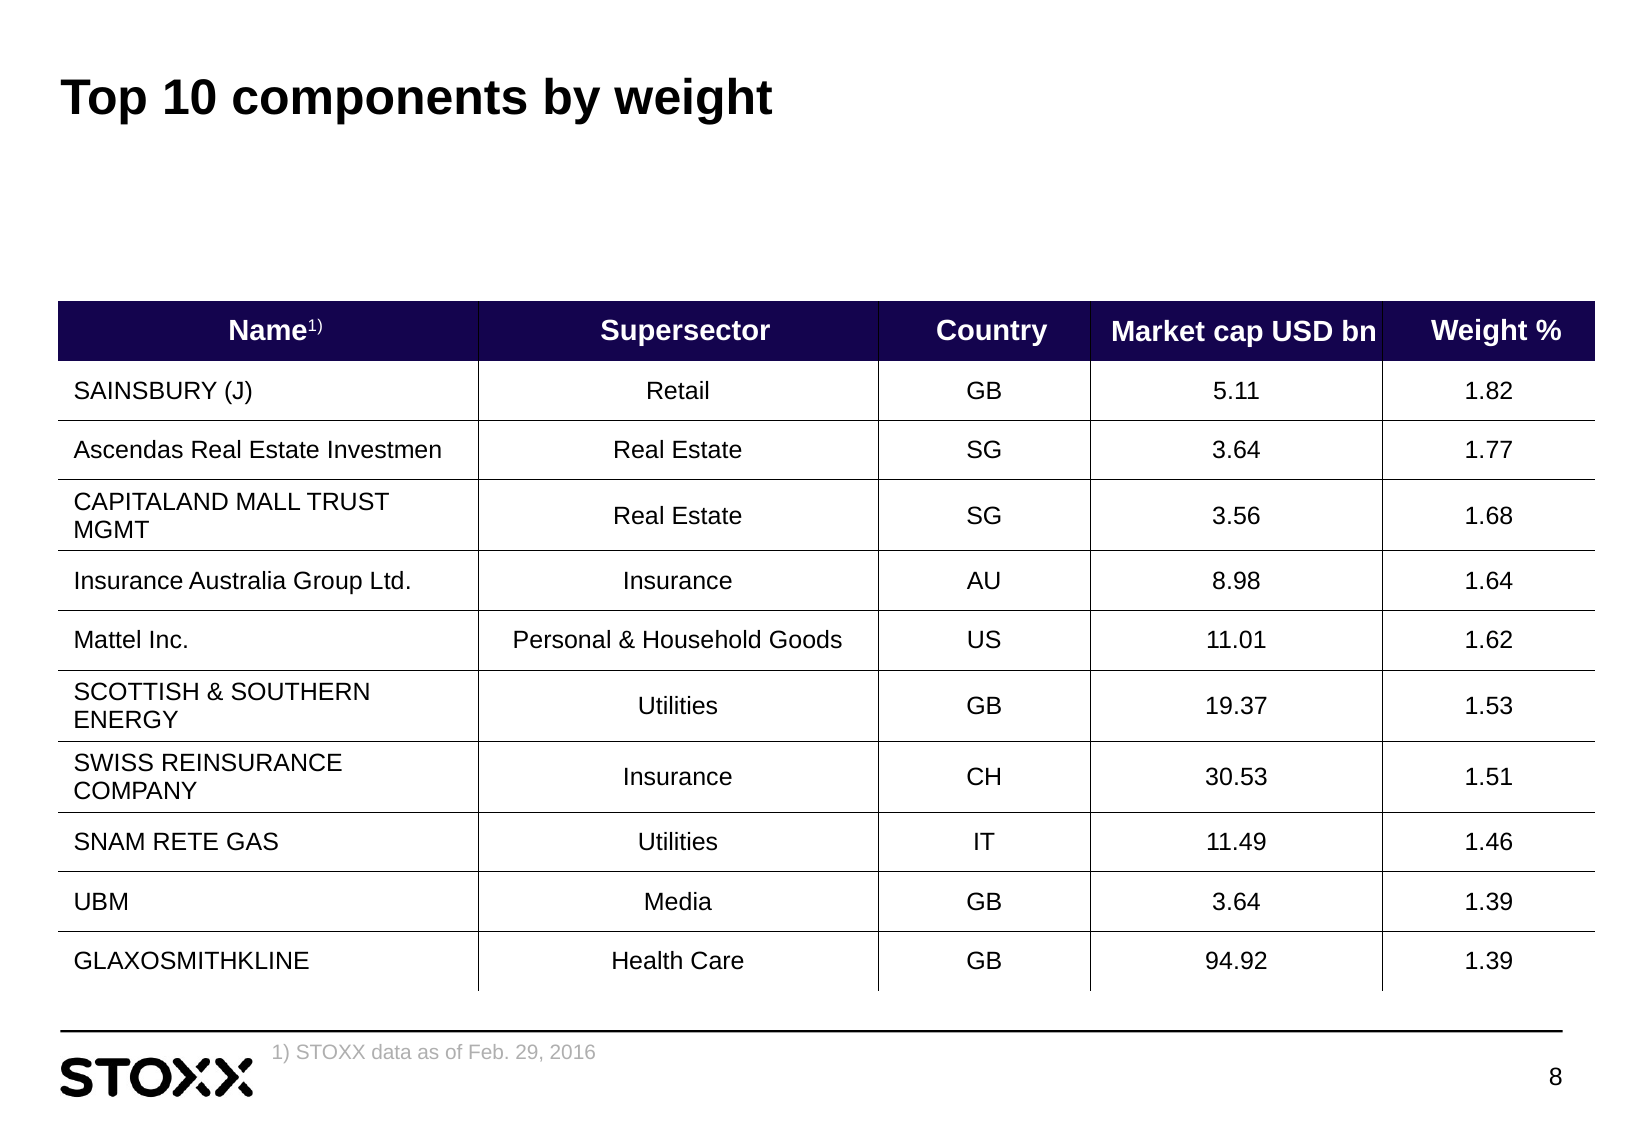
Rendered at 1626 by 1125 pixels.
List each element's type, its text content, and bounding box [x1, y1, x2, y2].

table_cell 1.53 [1383, 671, 1595, 741]
table_header Name1) [58, 301, 478, 361]
table_cell Mattel Inc. [58, 611, 478, 670]
table_cell SWISS REINSURANCE COMPANY [58, 742, 478, 812]
table_cell 1.39 [1383, 932, 1595, 991]
table_cell 3.56 [1091, 480, 1382, 550]
table_cell Real Estate [479, 421, 878, 479]
table_cell 1.46 [1383, 813, 1595, 871]
table_cell UBM [58, 872, 478, 931]
table_cell SNAM RETE GAS [58, 813, 478, 871]
table_cell Real Estate [479, 480, 878, 550]
table_cell Utilities [479, 671, 878, 741]
table_cell 94.92 [1091, 932, 1382, 991]
table_cell US [879, 611, 1090, 670]
table_cell 8.98 [1091, 551, 1382, 610]
table_cell 30.53 [1091, 742, 1382, 812]
table_cell Insurance [479, 742, 878, 812]
table_cell Ascendas Real Estate Investmen [58, 421, 478, 479]
table_cell 1.51 [1383, 742, 1595, 812]
table_cell 19.37 [1091, 671, 1382, 741]
table_cell GLAXOSMITHKLINE [58, 932, 478, 991]
table_header Country [879, 301, 1090, 361]
table_cell SAINSBURY (J) [58, 361, 478, 420]
table_cell CH [879, 742, 1090, 812]
table_cell SG [879, 480, 1090, 550]
table_cell 1.39 [1383, 872, 1595, 931]
table_cell 11.01 [1091, 611, 1382, 670]
text_box 1) STOXX data as of Feb. 29, 2016 [271, 1038, 1517, 1099]
table_cell 3.64 [1091, 872, 1382, 931]
table_cell AU [879, 551, 1090, 610]
table_cell 1.77 [1383, 421, 1595, 479]
table_cell 1.68 [1383, 480, 1595, 550]
table_cell Health Care [479, 932, 878, 991]
table_cell SCOTTISH & SOUTHERN ENERGY [58, 671, 478, 741]
table_cell 11.49 [1091, 813, 1382, 871]
table_cell GB [879, 361, 1090, 420]
table_cell IT [879, 813, 1090, 871]
table_cell SG [879, 421, 1090, 479]
table_cell Utilities [479, 813, 878, 871]
table_header Market cap USD bn [1091, 301, 1382, 361]
table_header Supersector [479, 301, 878, 361]
table_cell Insurance Australia Group Ltd. [58, 551, 478, 610]
table_cell Retail [479, 361, 878, 420]
table_cell 5.11 [1091, 361, 1382, 420]
table_cell GB [879, 872, 1090, 931]
table_cell Media [479, 872, 878, 931]
picture [60, 1056, 253, 1098]
table_cell GB [879, 932, 1090, 991]
table_cell GB [879, 671, 1090, 741]
table_header Weight % [1383, 301, 1595, 361]
table_cell 1.64 [1383, 551, 1595, 610]
table_cell 3.64 [1091, 421, 1382, 479]
table_cell 1.62 [1383, 611, 1595, 670]
table_cell Insurance [479, 551, 878, 610]
table_cell Personal & Household Goods [479, 611, 878, 670]
table_cell CAPITALAND MALL TRUST MGMT [58, 480, 478, 550]
title Top 10 components by weight [60, 64, 1563, 191]
table_cell 1.82 [1383, 361, 1595, 420]
